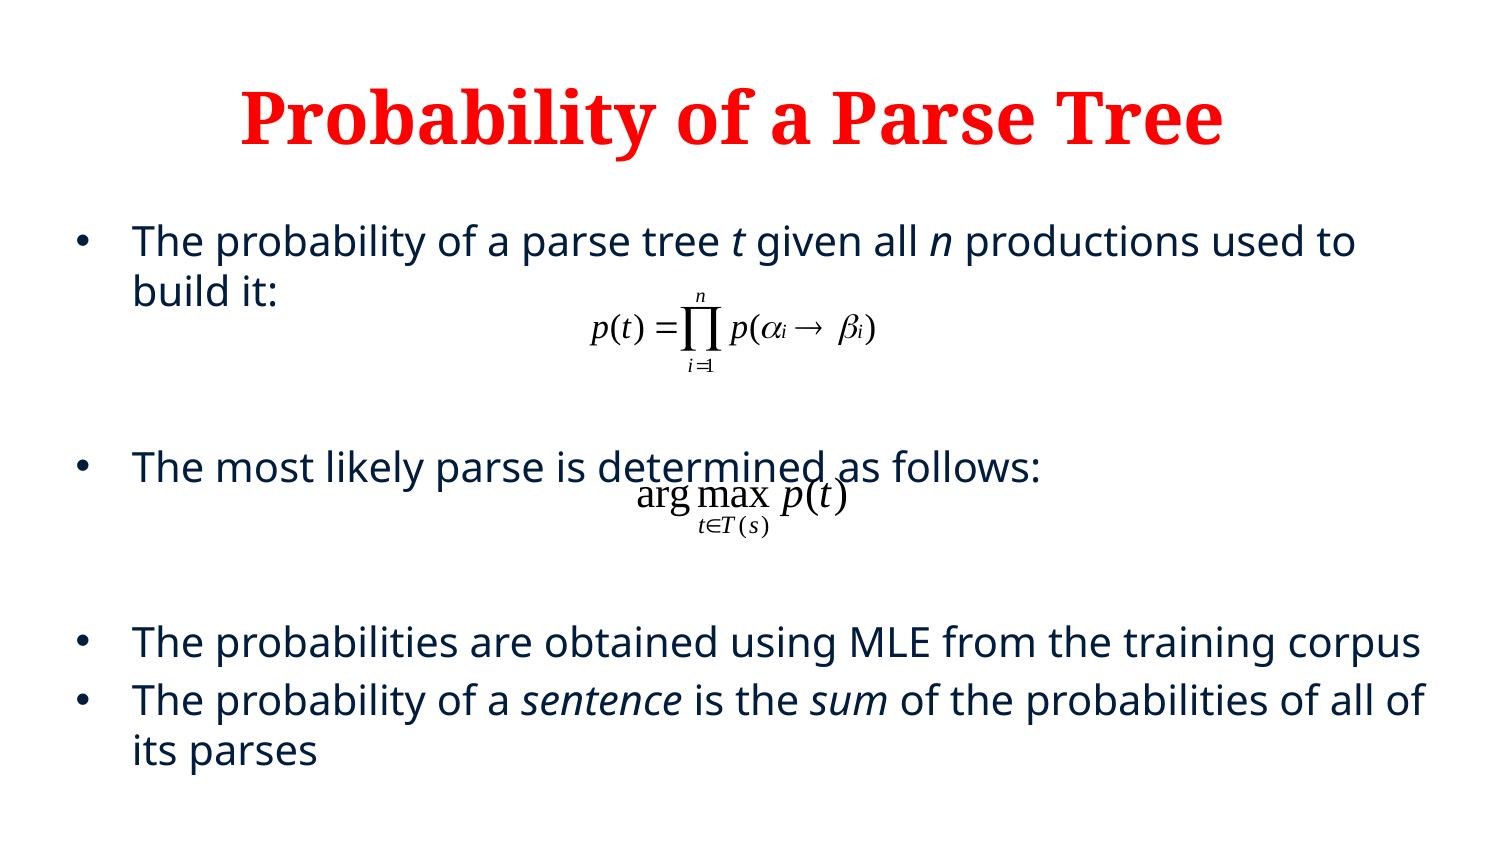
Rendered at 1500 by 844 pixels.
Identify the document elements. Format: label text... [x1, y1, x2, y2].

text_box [581, 280, 884, 380]
title Probability of a Parse Tree [41, 64, 1425, 180]
list The probability of a parse tree t given all n productions used to build it: The most likely parse is determined as follows: The probabilities are obtained using MLE from the training corpus The probability of a sentence is the sum of the probabilities of all of its parses [60, 207, 1462, 806]
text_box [630, 464, 855, 547]
